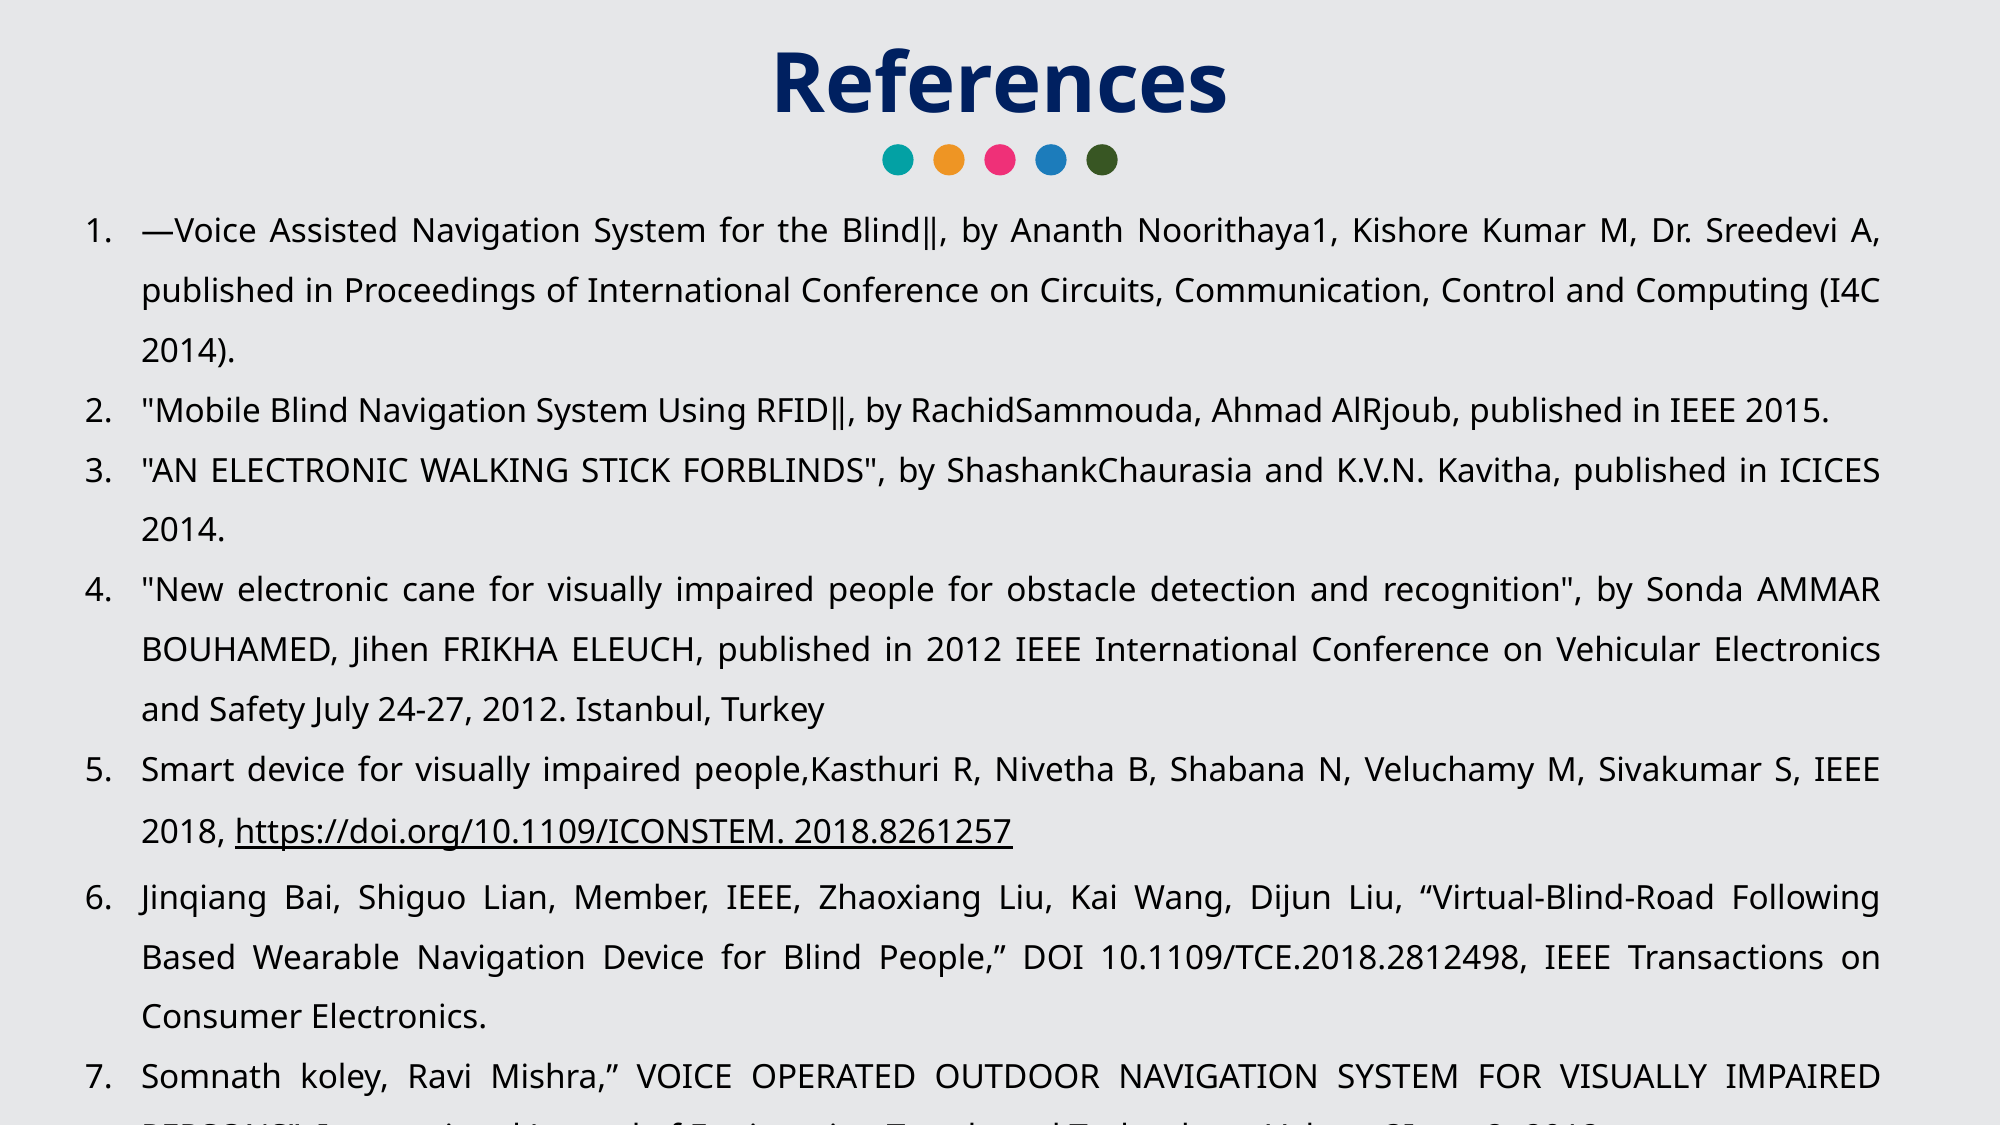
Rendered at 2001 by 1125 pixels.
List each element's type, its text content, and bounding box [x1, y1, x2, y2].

text_box [1034, 143, 1068, 177]
text_box ―Voice Assisted Navigation System for the Blind‖, by Ananth Noorithaya1, Kishore Kumar M, Dr. Sreedevi A, published in Proceedings of International Conference on Circuits, Communication, Control and Computing (I4C 2014). "Mobile Blind Navigation System Using RFID‖, by RachidSammouda, Ahmad AlRjoub, published in IEEE 2015. "AN ELECTRONIC WALKING STICK FORBLINDS", by ShashankChaurasia and K.V.N. Kavitha, published in ICICES 2014. "New electronic cane for visually impaired people for obstacle detection and recognition", by Sonda AMMAR BOUHAMED, Jihen FRIKHA ELEUCH, published in 2012 IEEE International Conference on Vehicular Electronics and Safety July 24-27, 2012. Istanbul, Turkey Smart device for visually impaired people,Kasthuri R, Nivetha B, Shabana N, Veluchamy M, Sivakumar S, IEEE 2018, https://doi.org/10.1109/ICONSTEM. 2018.8261257 Jinqiang Bai, Shiguo Lian, Member, IEEE, Zhaoxiang Liu, Kai Wang, Dijun Liu, “Virtual-Blind-Road Following Based Wearable Navigation Device for Blind People,” DOI 10.1109/TCE.2018.2812498, IEEE Transactions on Consumer Electronics. Somnath koley, Ravi Mishra,” VOICE OPERATED OUTDOOR NAVIGATION SYSTEM FOR VISUALLY IMPAIRED PERSONS”, International Journal of Engineering Trends and Technology- Volume3Issue2- 2012 J. Bai, S. Lian, Z. Liu, K. Wang and D. Liu, “Smart guiding glasses for visually impaired people in indoor environment,” IEEE Trans. Consum. Electron., vol. 63, no. 3, pp. 258-266, Aug. 2017. [69, 181, 1899, 1125]
text_box [1085, 143, 1119, 177]
text_box [932, 143, 966, 177]
text_box References [402, 21, 1597, 137]
text_box [881, 143, 915, 177]
text_box [983, 143, 1017, 177]
